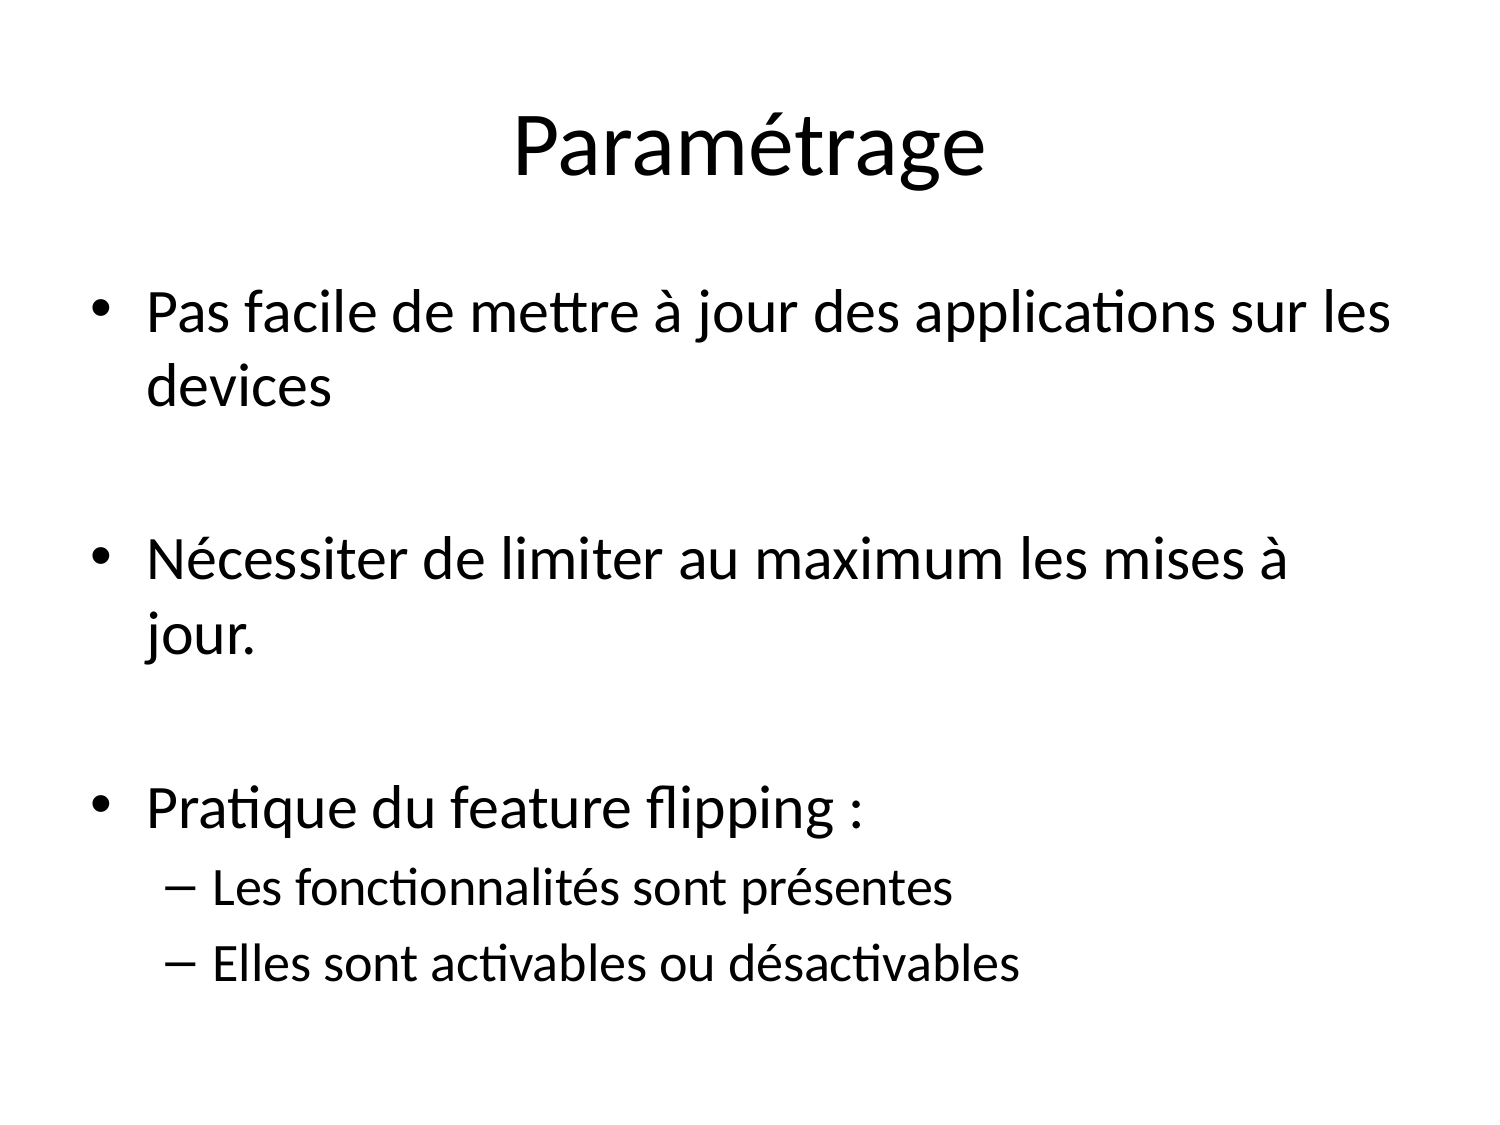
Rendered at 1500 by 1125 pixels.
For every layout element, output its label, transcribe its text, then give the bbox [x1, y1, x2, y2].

list Pas facile de mettre à jour des applications sur les devices Nécessiter de limiter au maximum les mises à jour. Pratique du feature flipping : Les fonctionnalités sont présentes Elles sont activables ou désactivables [75, 262, 1425, 1005]
title Paramétrage [75, 45, 1425, 233]
